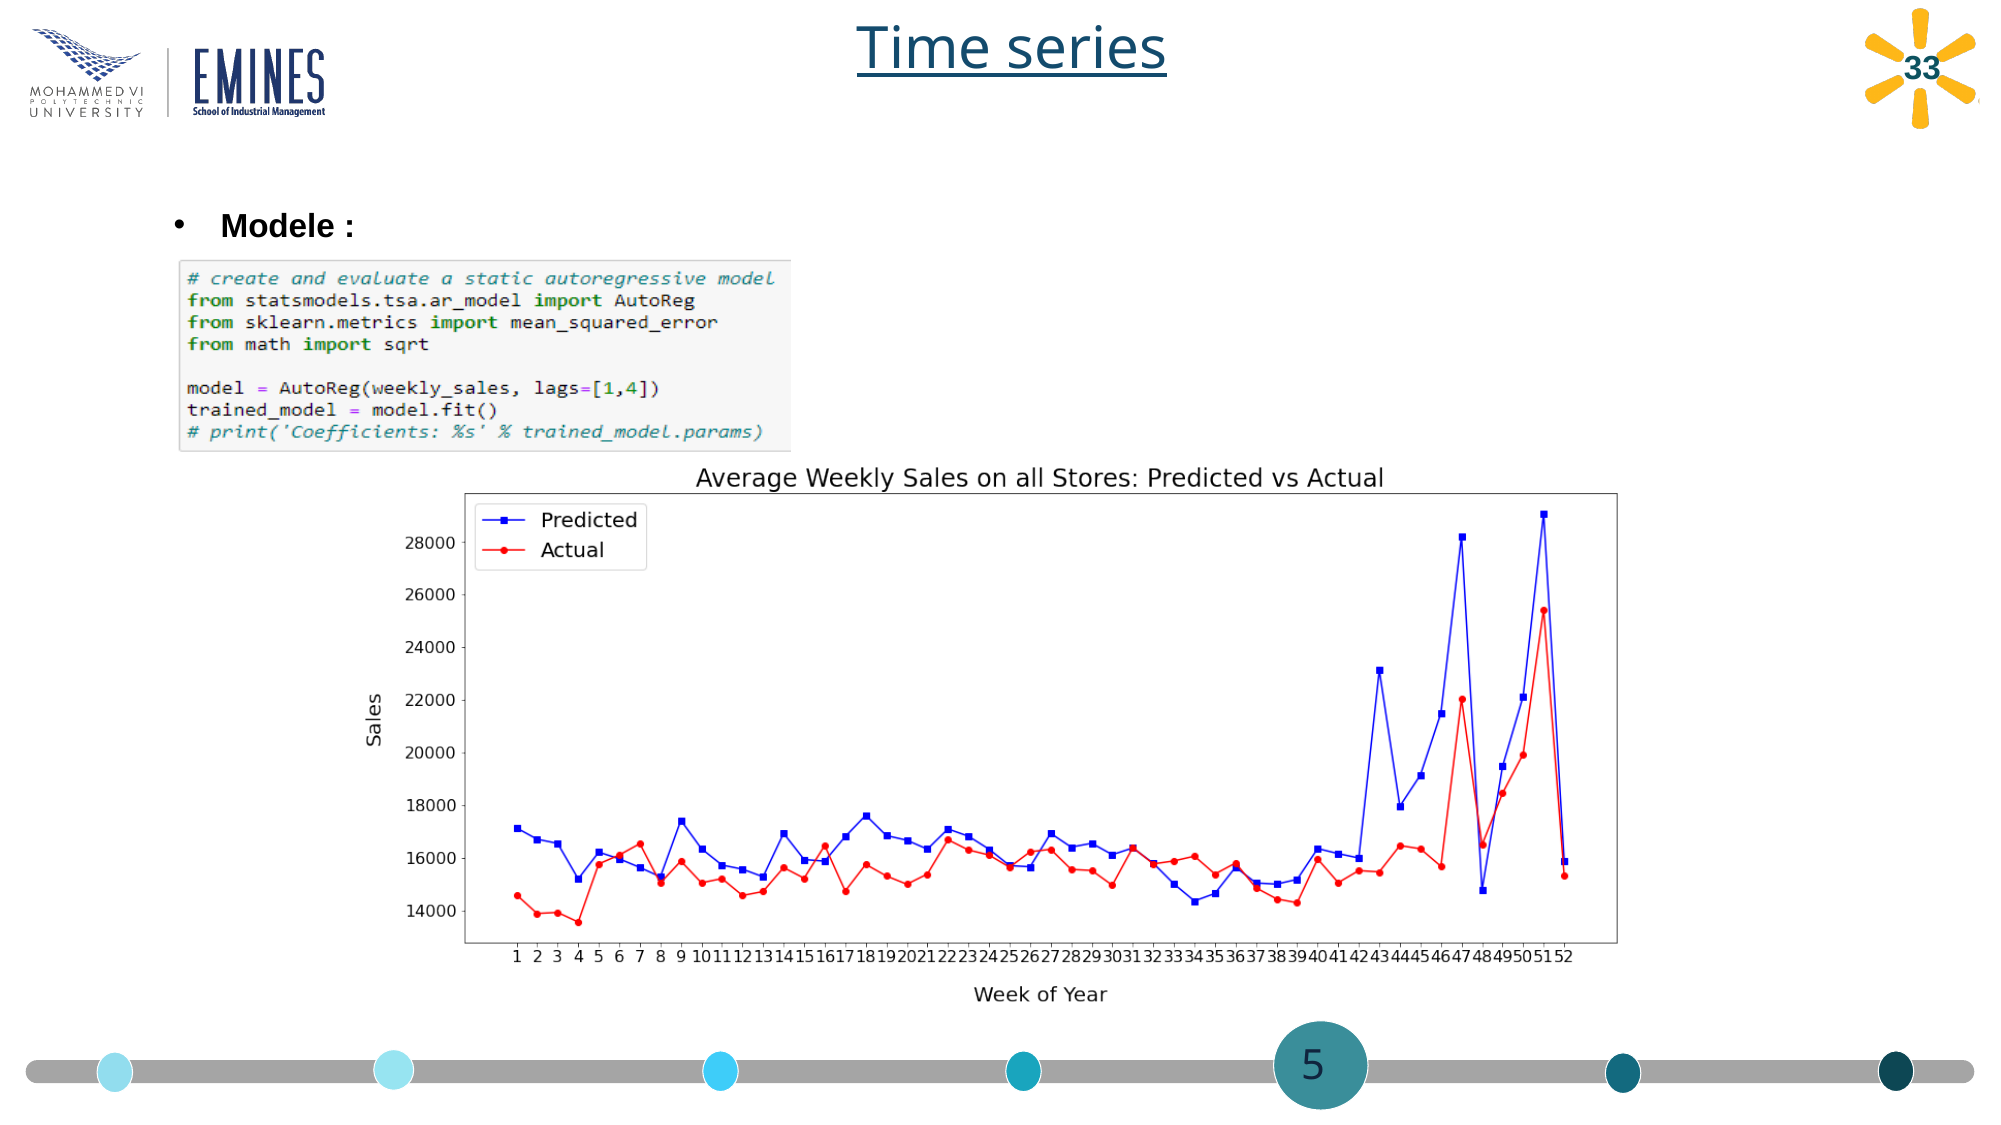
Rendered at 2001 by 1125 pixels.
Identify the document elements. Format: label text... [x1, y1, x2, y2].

picture [173, 251, 1624, 1013]
text_box [1911, 1059, 1976, 1085]
text_box [410, 1059, 705, 1085]
text_box [1877, 1049, 1915, 1093]
text_box [1363, 1043, 1370, 1088]
text_box [1638, 1059, 1881, 1085]
text_box [1290, 1019, 1352, 1030]
text_box [1365, 1059, 1608, 1085]
picture [14, 13, 340, 133]
text_box [701, 1049, 740, 1093]
text_box [131, 1059, 378, 1085]
picture [1848, 0, 1980, 146]
text_box [96, 1050, 134, 1094]
text_box [372, 1048, 415, 1092]
text_box [1004, 1049, 1043, 1093]
text_box [1604, 1051, 1642, 1095]
text_box [24, 1059, 99, 1085]
text_box [1039, 1059, 1276, 1085]
text_box Time series [62, 0, 1848, 110]
text_box 5 [1286, 1030, 1363, 1096]
text_box [1272, 1033, 1357, 1112]
text_box Modele : [173, 203, 702, 244]
text_box [736, 1059, 1008, 1085]
